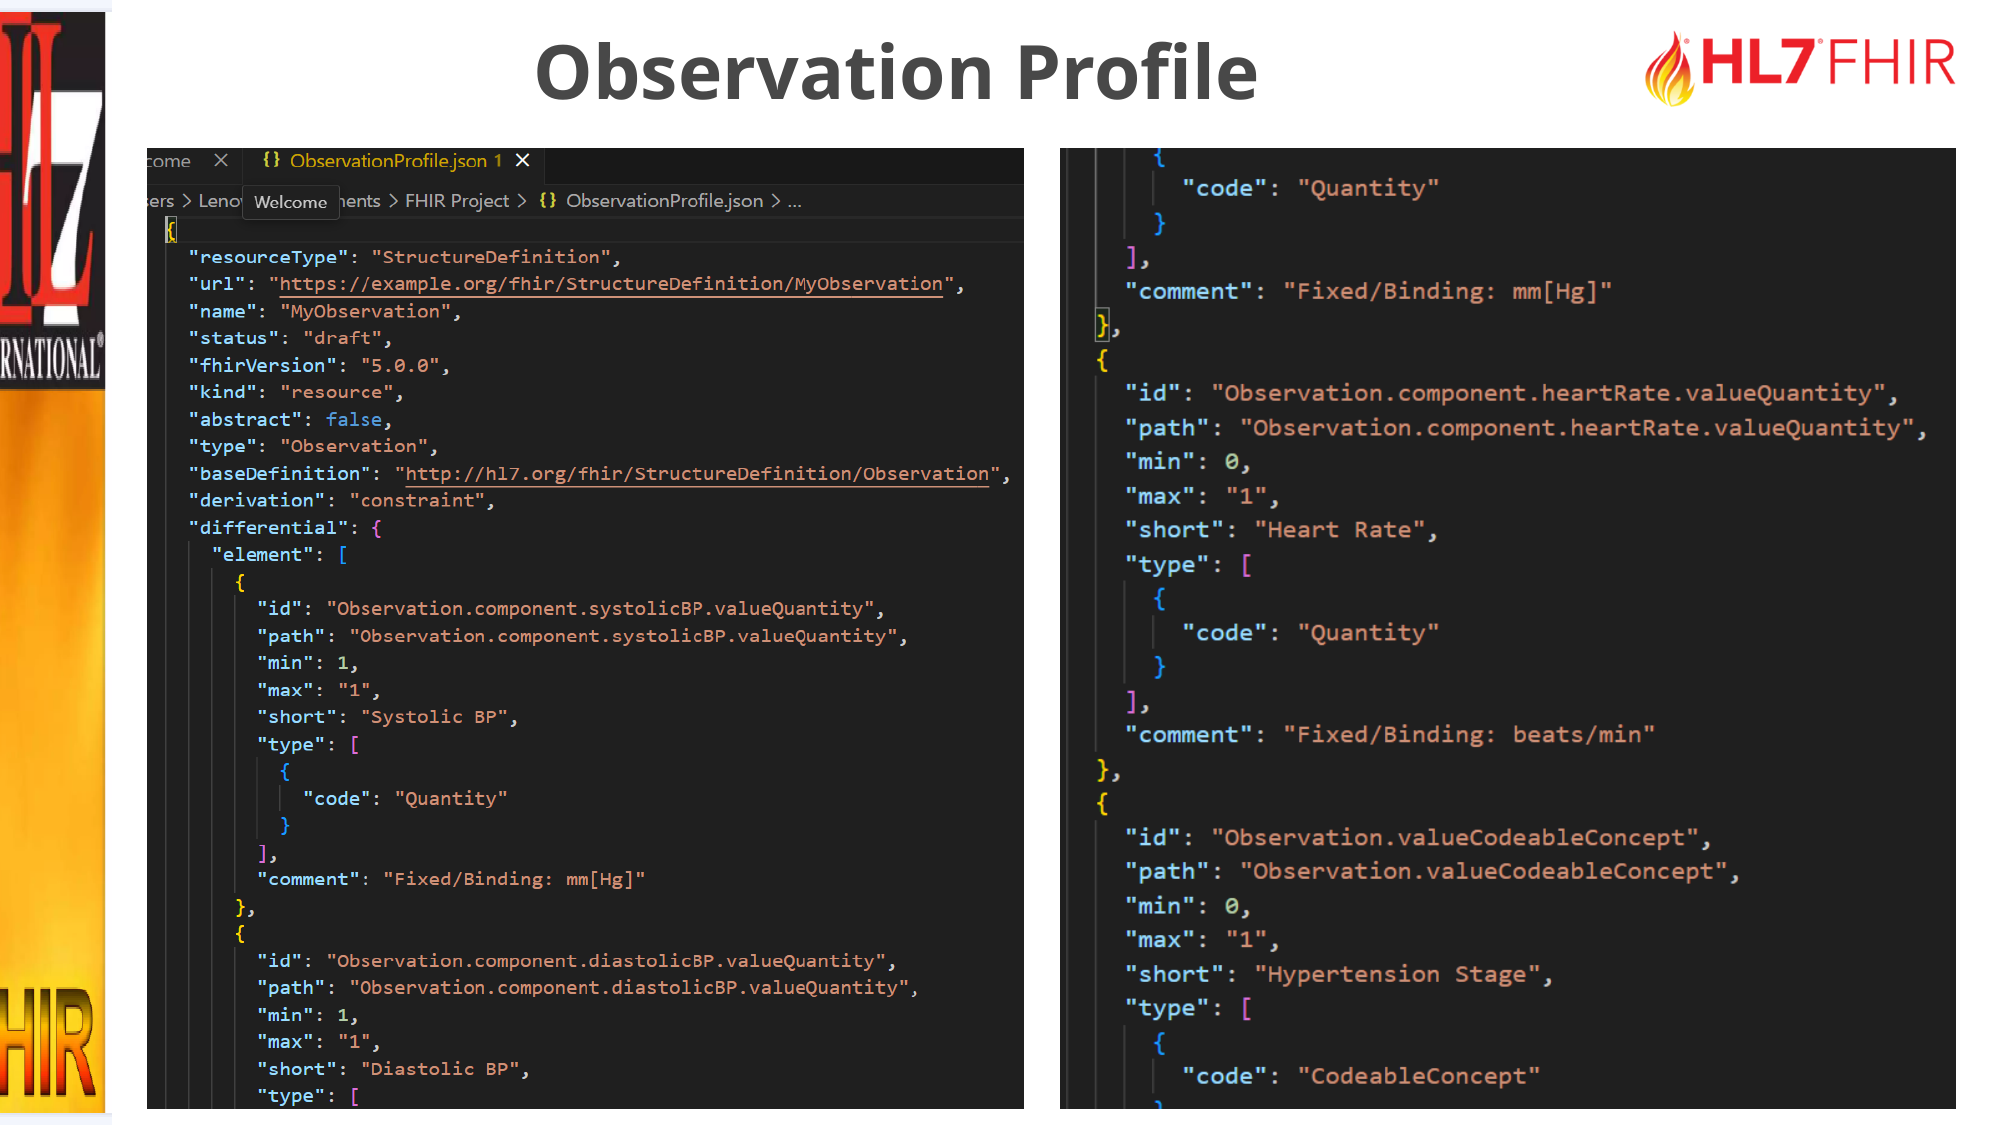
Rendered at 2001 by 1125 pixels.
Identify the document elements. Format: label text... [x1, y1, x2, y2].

picture [147, 147, 1025, 1109]
picture [1059, 147, 1957, 1110]
picture [1642, 29, 1957, 111]
picture [0, 0, 112, 1125]
text_box Observation Profile [518, 16, 1548, 122]
